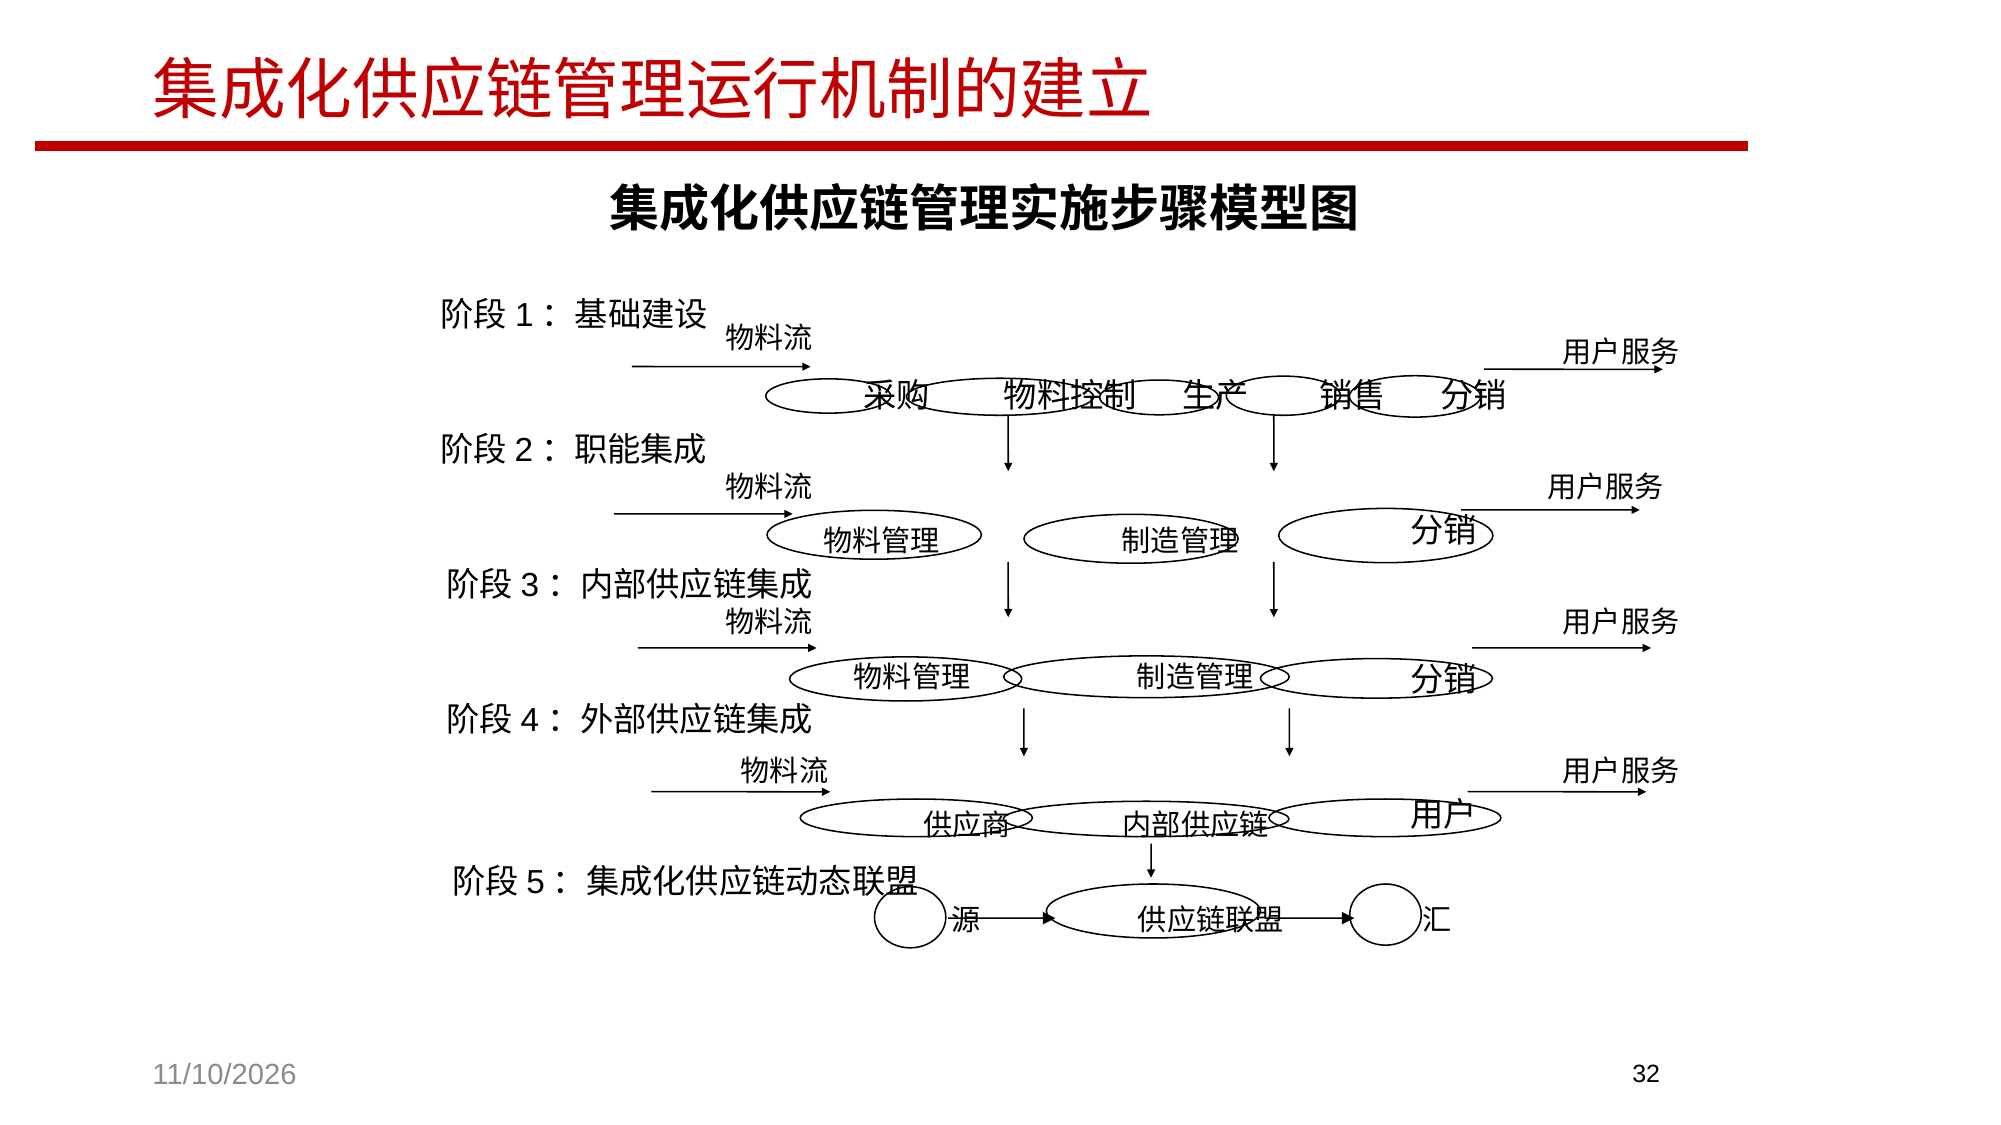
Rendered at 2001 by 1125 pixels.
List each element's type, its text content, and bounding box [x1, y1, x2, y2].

title 集成化供应链管理运行机制的建立 [137, 35, 1588, 141]
text_box 集成化供应链管理实施步骤模型图 [548, 168, 1421, 244]
text_box 32 [1325, 1042, 1675, 1103]
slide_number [137, 1042, 588, 1103]
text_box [374, 285, 1663, 948]
